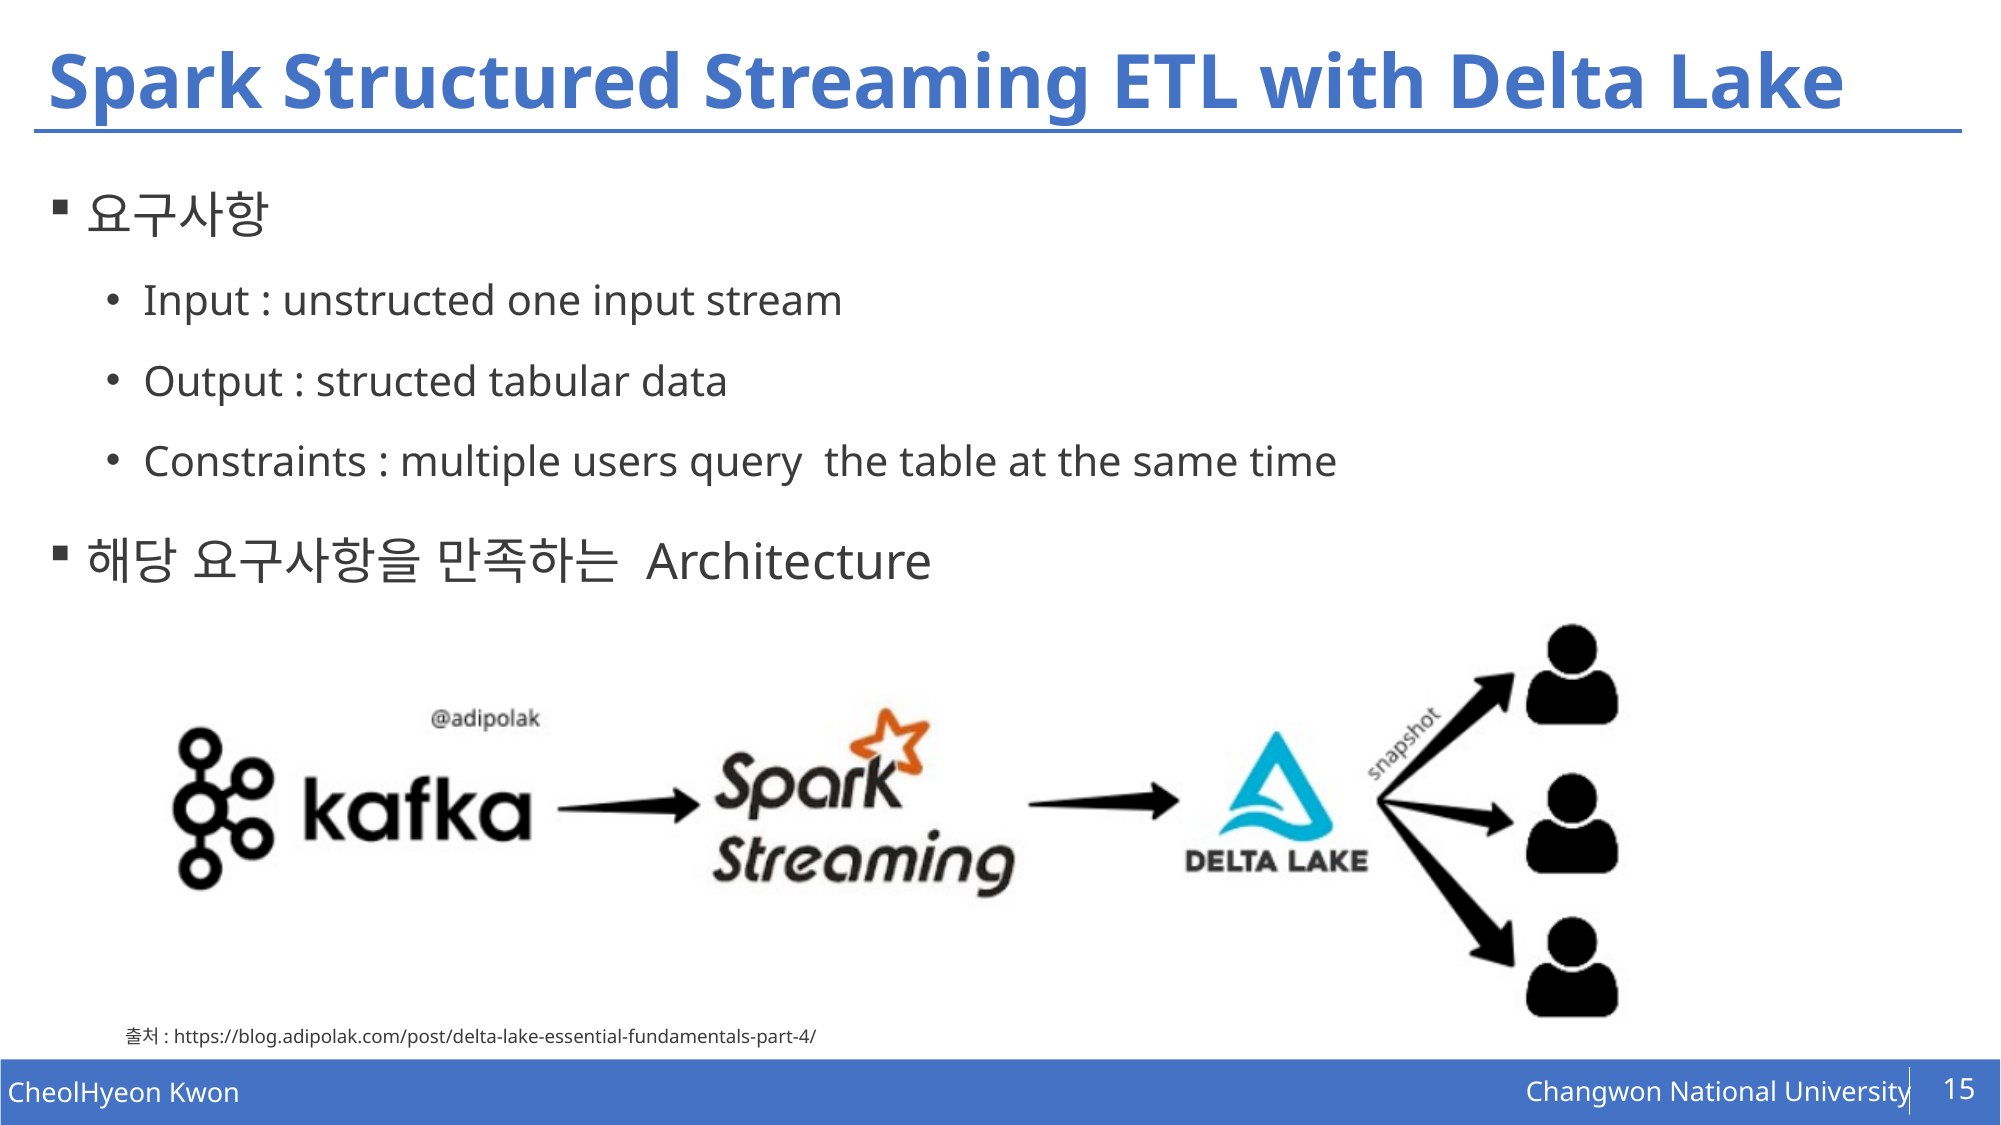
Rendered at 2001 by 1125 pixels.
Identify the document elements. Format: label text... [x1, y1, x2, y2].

list 요구사항 Input : unstructed one input stream Output : structed tabular data Constraints : multiple users query the table at the same time 해당 요구사항을 만족하는 Architecture [33, 152, 1963, 997]
title Spark Structured Streaming ETL with Delta Lake [33, 27, 1963, 143]
slide_number 15 [1922, 1060, 1996, 1121]
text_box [110, 597, 1683, 1056]
